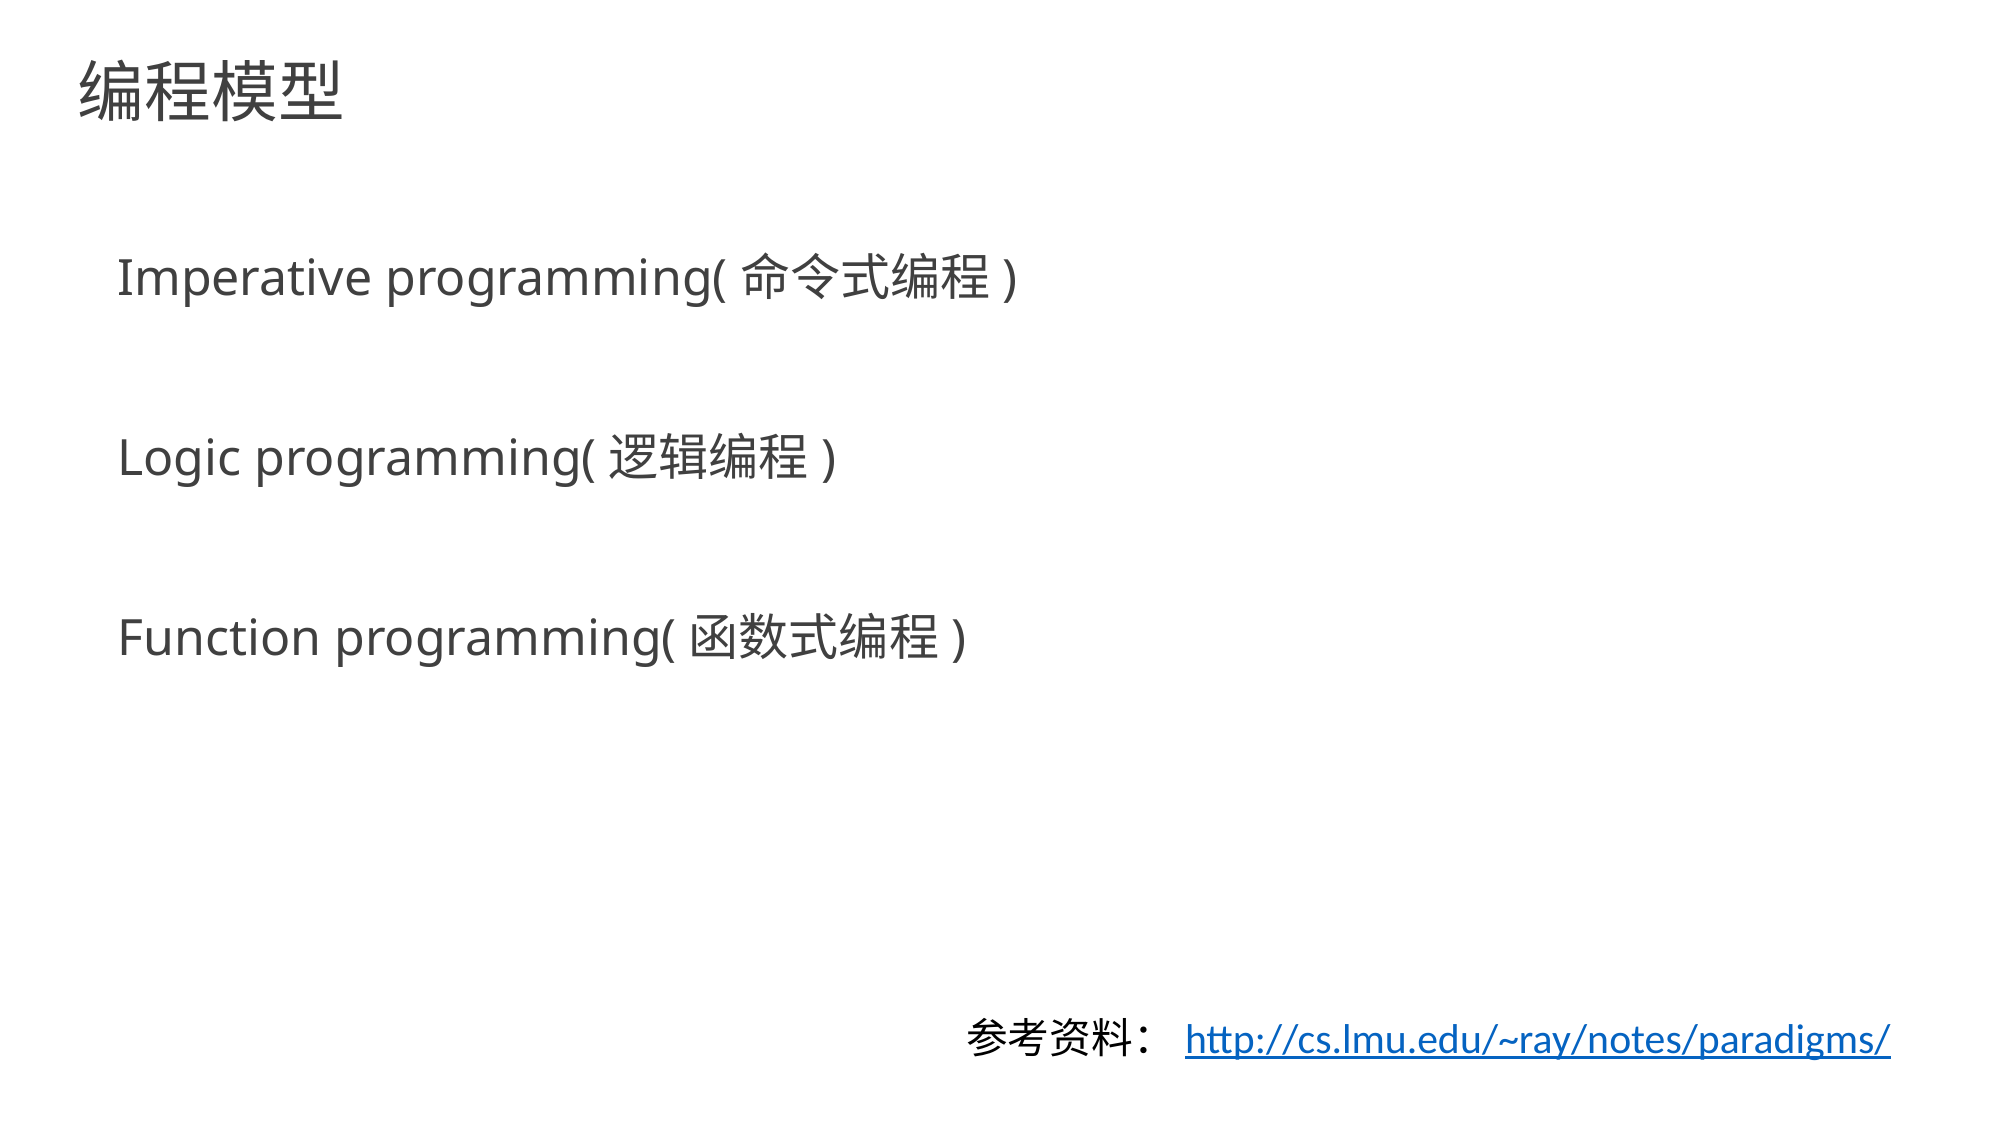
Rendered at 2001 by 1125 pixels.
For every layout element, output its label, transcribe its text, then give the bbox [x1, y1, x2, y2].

text_box 参考资料：http://cs.lmu.edu/~ray/notes/paradigms/ [966, 1011, 1901, 1062]
list Imperative programming(命令式编程) Logic programming(逻辑编程) Function programming(函数式编程) [102, 208, 1914, 1093]
title 编程模型 [63, 41, 1863, 148]
